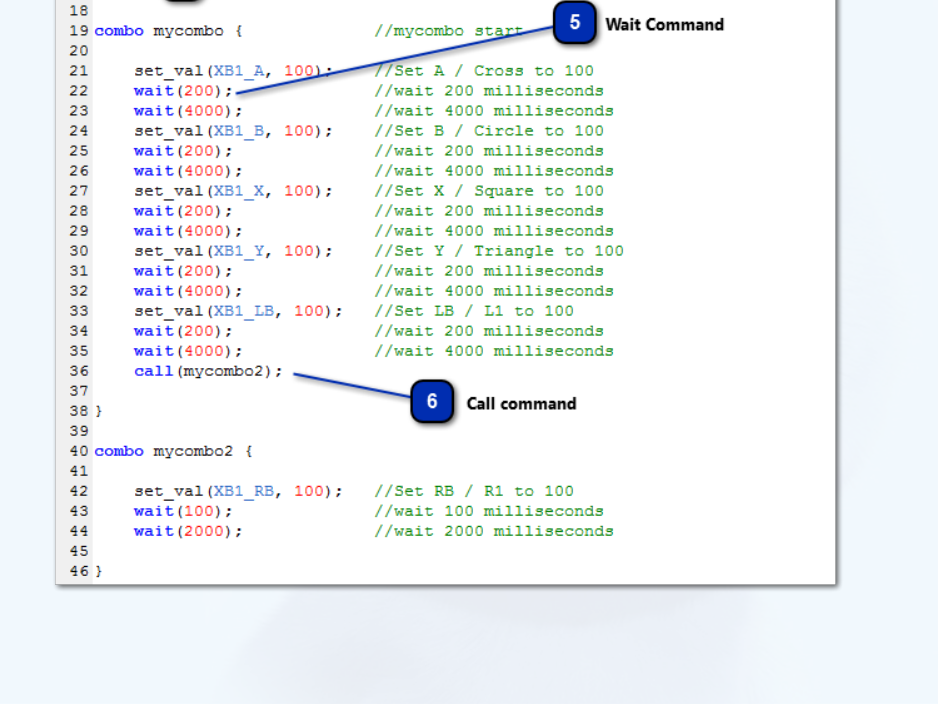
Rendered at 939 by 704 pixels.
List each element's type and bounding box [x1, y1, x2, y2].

picture [49, 0, 848, 597]
